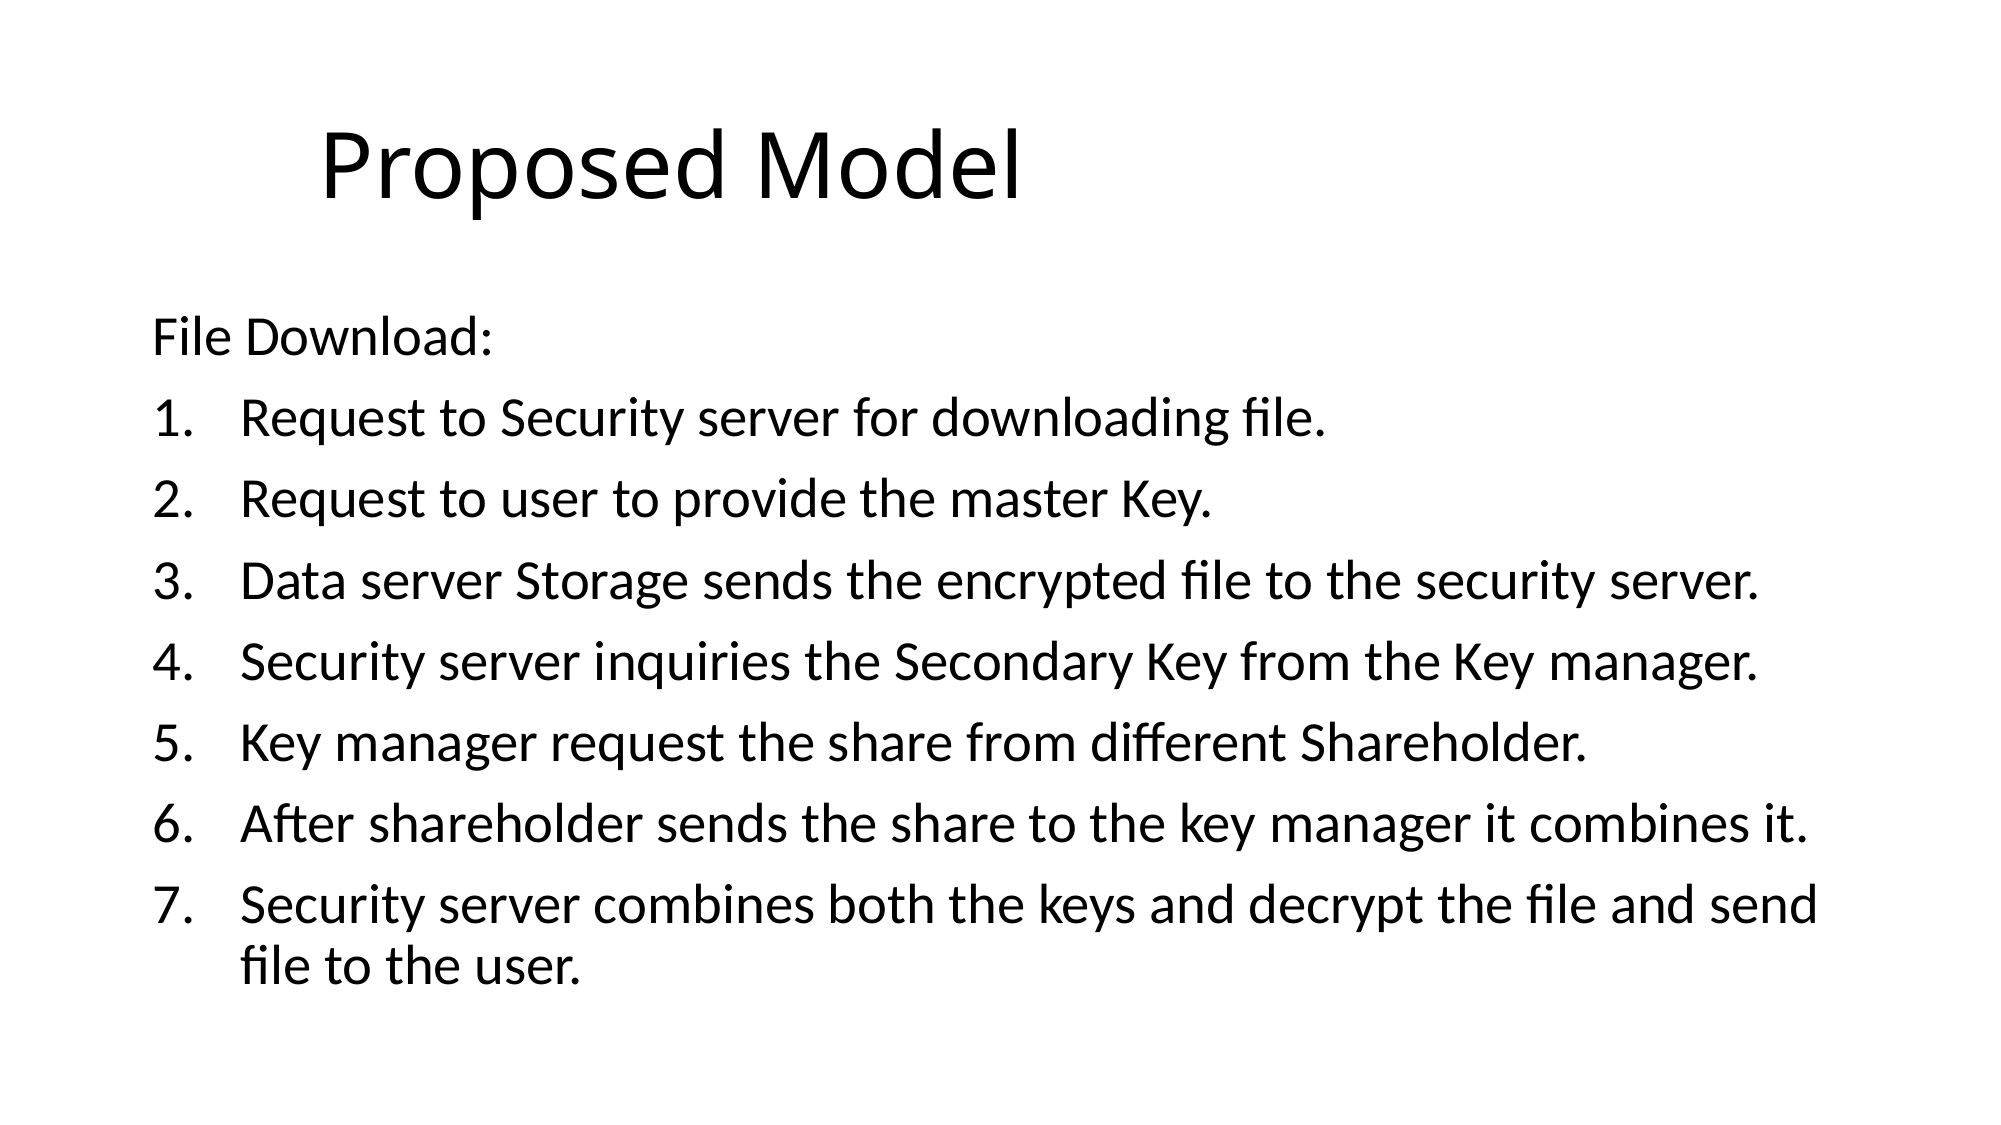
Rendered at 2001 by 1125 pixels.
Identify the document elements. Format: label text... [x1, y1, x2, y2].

title Proposed Model [137, 59, 1863, 278]
list File Download: Request to Security server for downloading file. Request to user to provide the master Key. Data server Storage sends the encrypted file to the security server. Security server inquiries the Secondary Key from the Key manager. Key manager request the share from different Shareholder. After shareholder sends the share to the key manager it combines it. Security server combines both the keys and decrypt the file and send file to the user. [137, 299, 1863, 1014]
